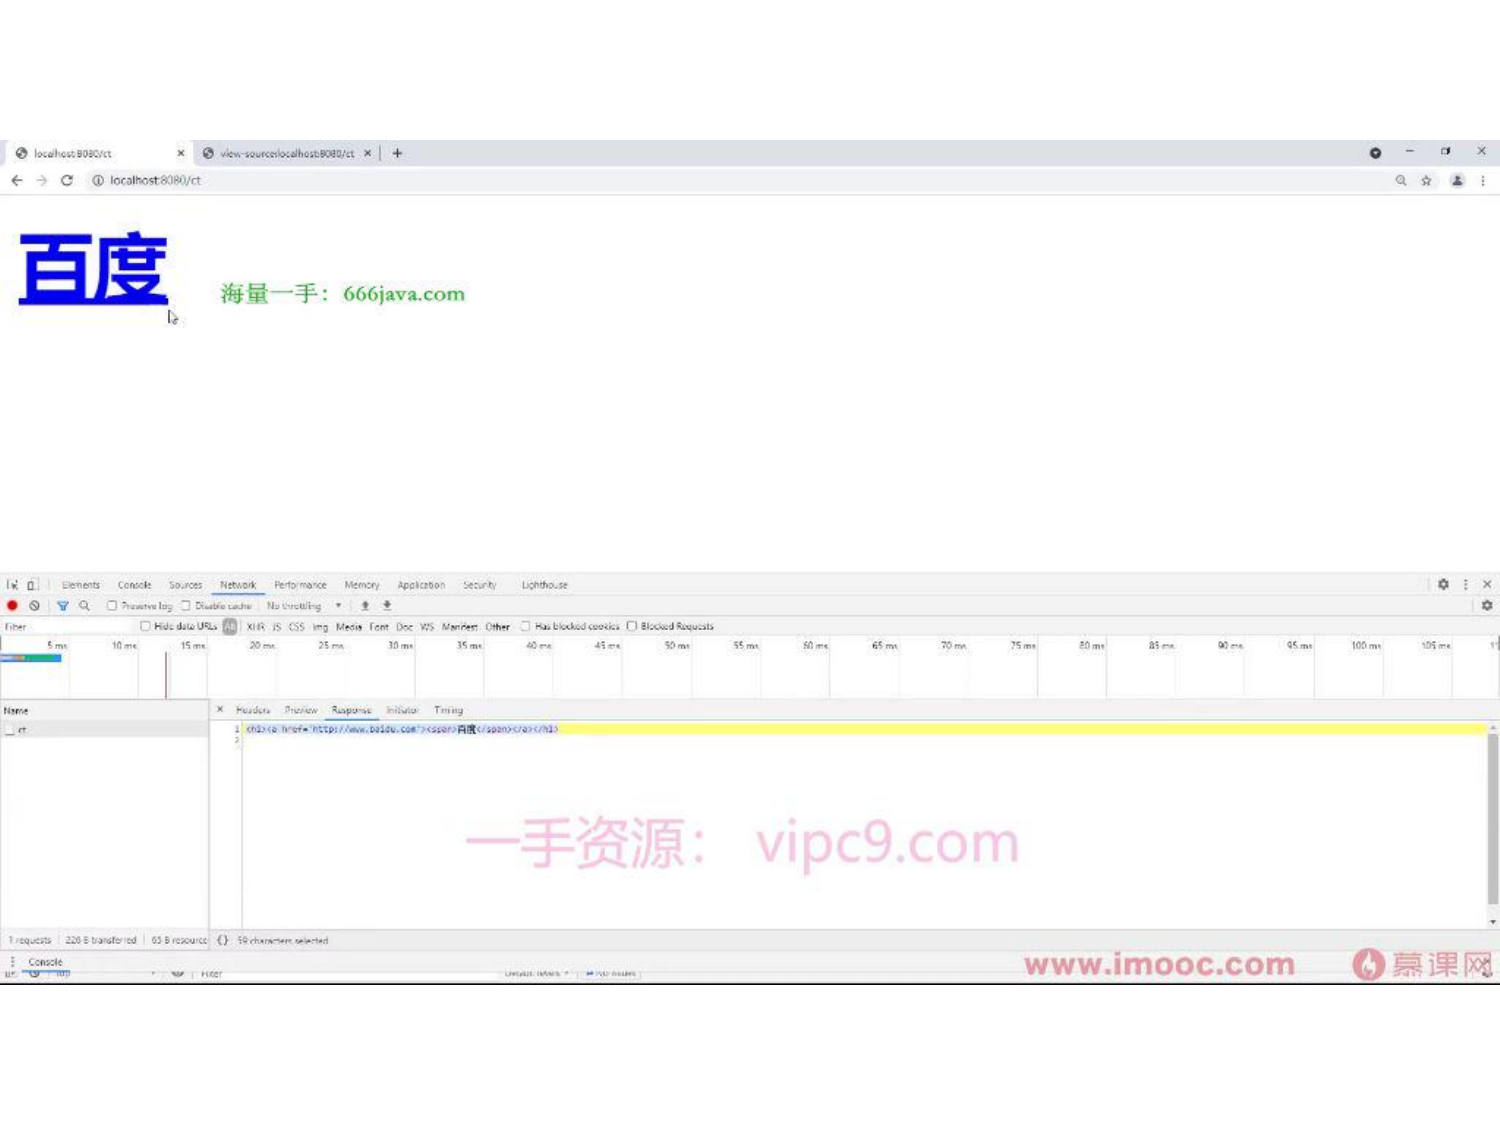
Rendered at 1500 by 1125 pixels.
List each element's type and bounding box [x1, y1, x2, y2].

picture [0, 140, 1500, 985]
